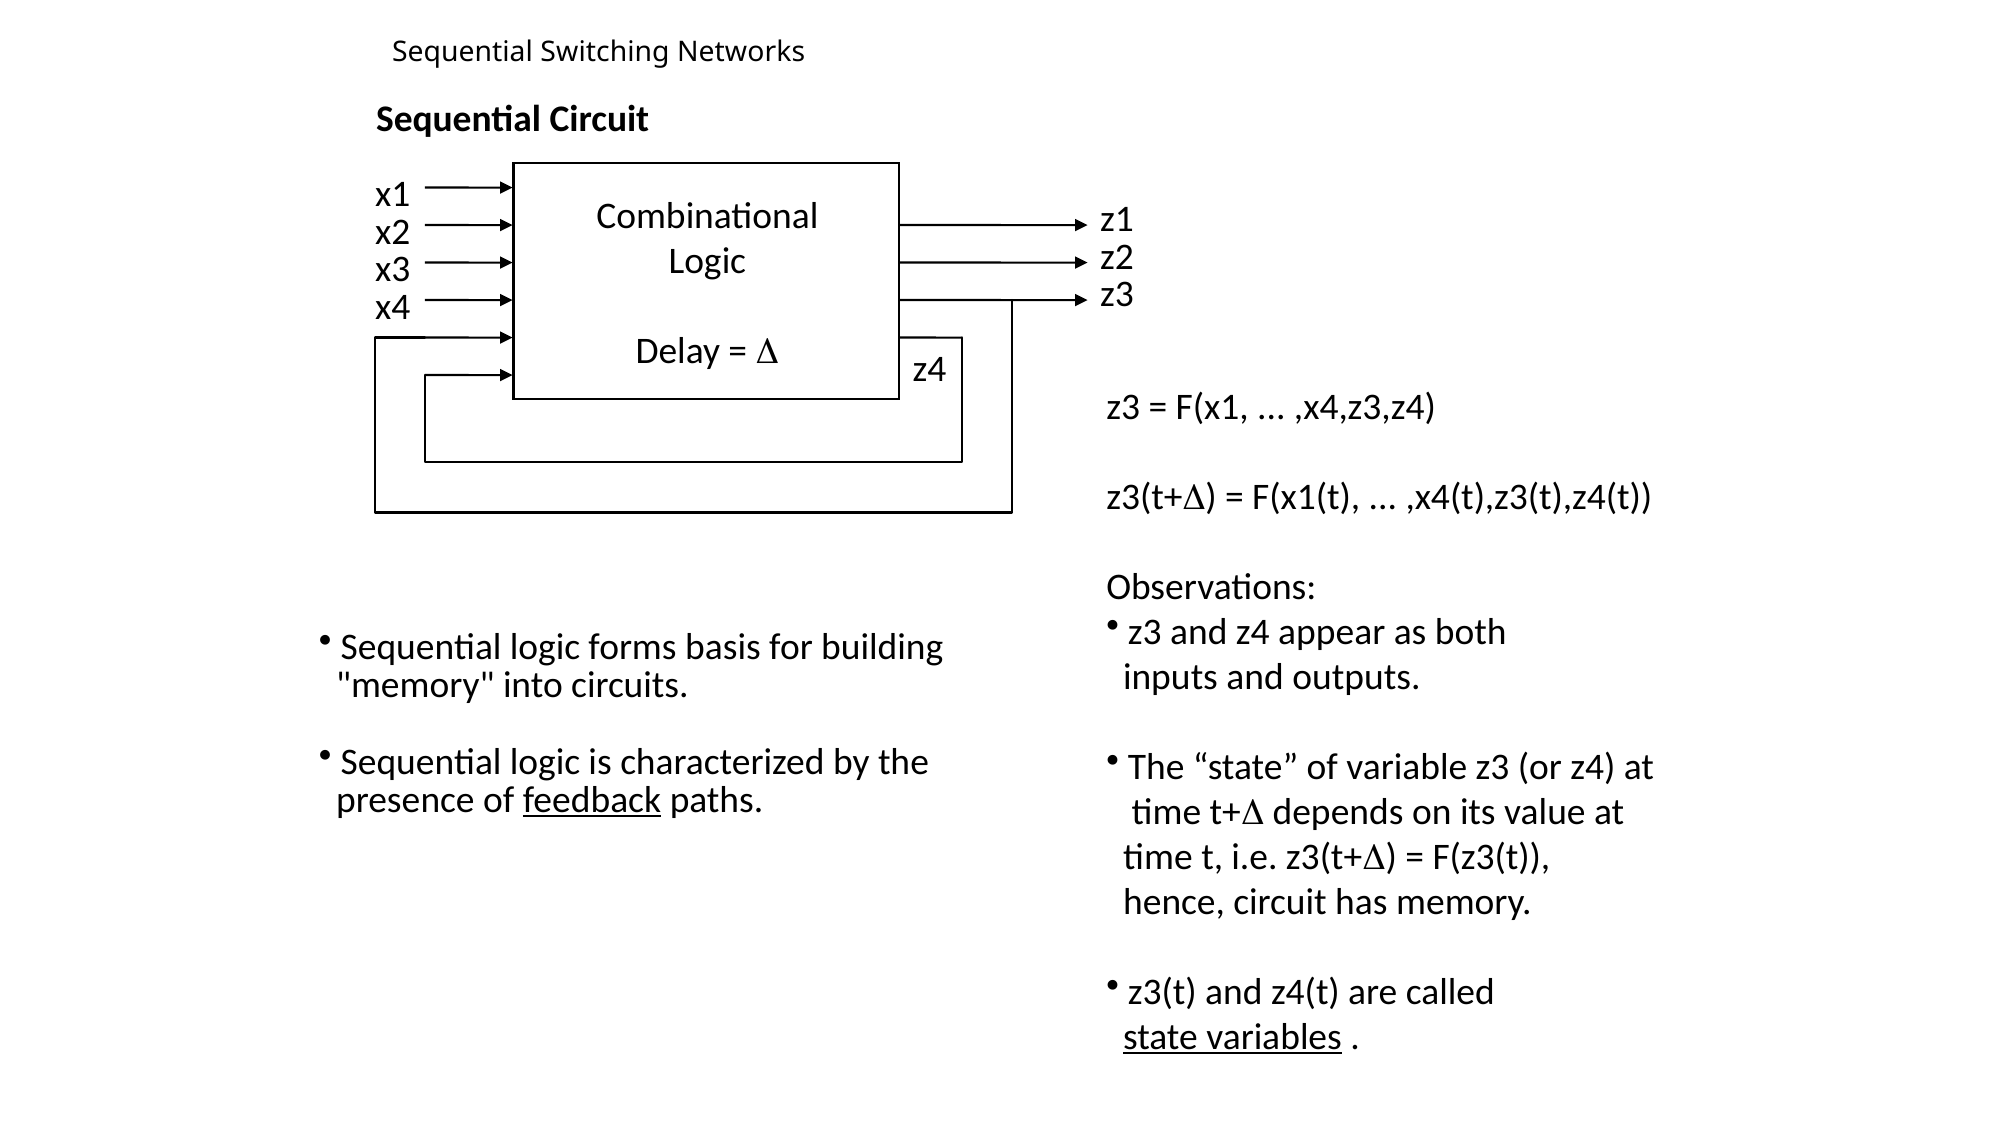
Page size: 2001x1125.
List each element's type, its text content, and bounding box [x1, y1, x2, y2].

text_box [426, 181, 513, 194]
text_box Sequential logic forms basis for building "memory" into circuits. Sequential logic is characterized by the presence of feedback paths. [308, 624, 964, 825]
text_box z3 [1085, 262, 1149, 322]
text_box z4 [897, 337, 962, 397]
text_box x4 [360, 274, 426, 335]
text_box z3 = F(x1, ... ,x4,z3,z4) z3(t+D) = F(x1(t), ... ,x4(t),z3(t),z4(t)) Observations: z3 and z4 appear as both inputs and outputs. The “state” of variable z3 (or z4) at time t+D depends on its value at time t, i.e. z3(t+D) = F(z3(t)), hence, circuit has memory. z3(t) and z4(t) are called state variables . [1091, 374, 1670, 1110]
text_box [899, 218, 1085, 232]
text_box z1 [1085, 187, 1149, 224]
text_box x3 [360, 237, 426, 274]
text_box [375, 299, 1013, 513]
text_box [1013, 293, 1085, 307]
text_box [426, 218, 513, 232]
text_box x2 [360, 199, 426, 237]
text_box Sequential Circuit [361, 87, 665, 147]
text_box x1 [360, 162, 426, 199]
text_box [899, 256, 1085, 269]
text_box [513, 163, 899, 331]
text_box z2 [1085, 224, 1149, 262]
title Sequential Switching Networks [377, 29, 1676, 76]
text_box [426, 293, 513, 307]
text_box [426, 256, 513, 269]
